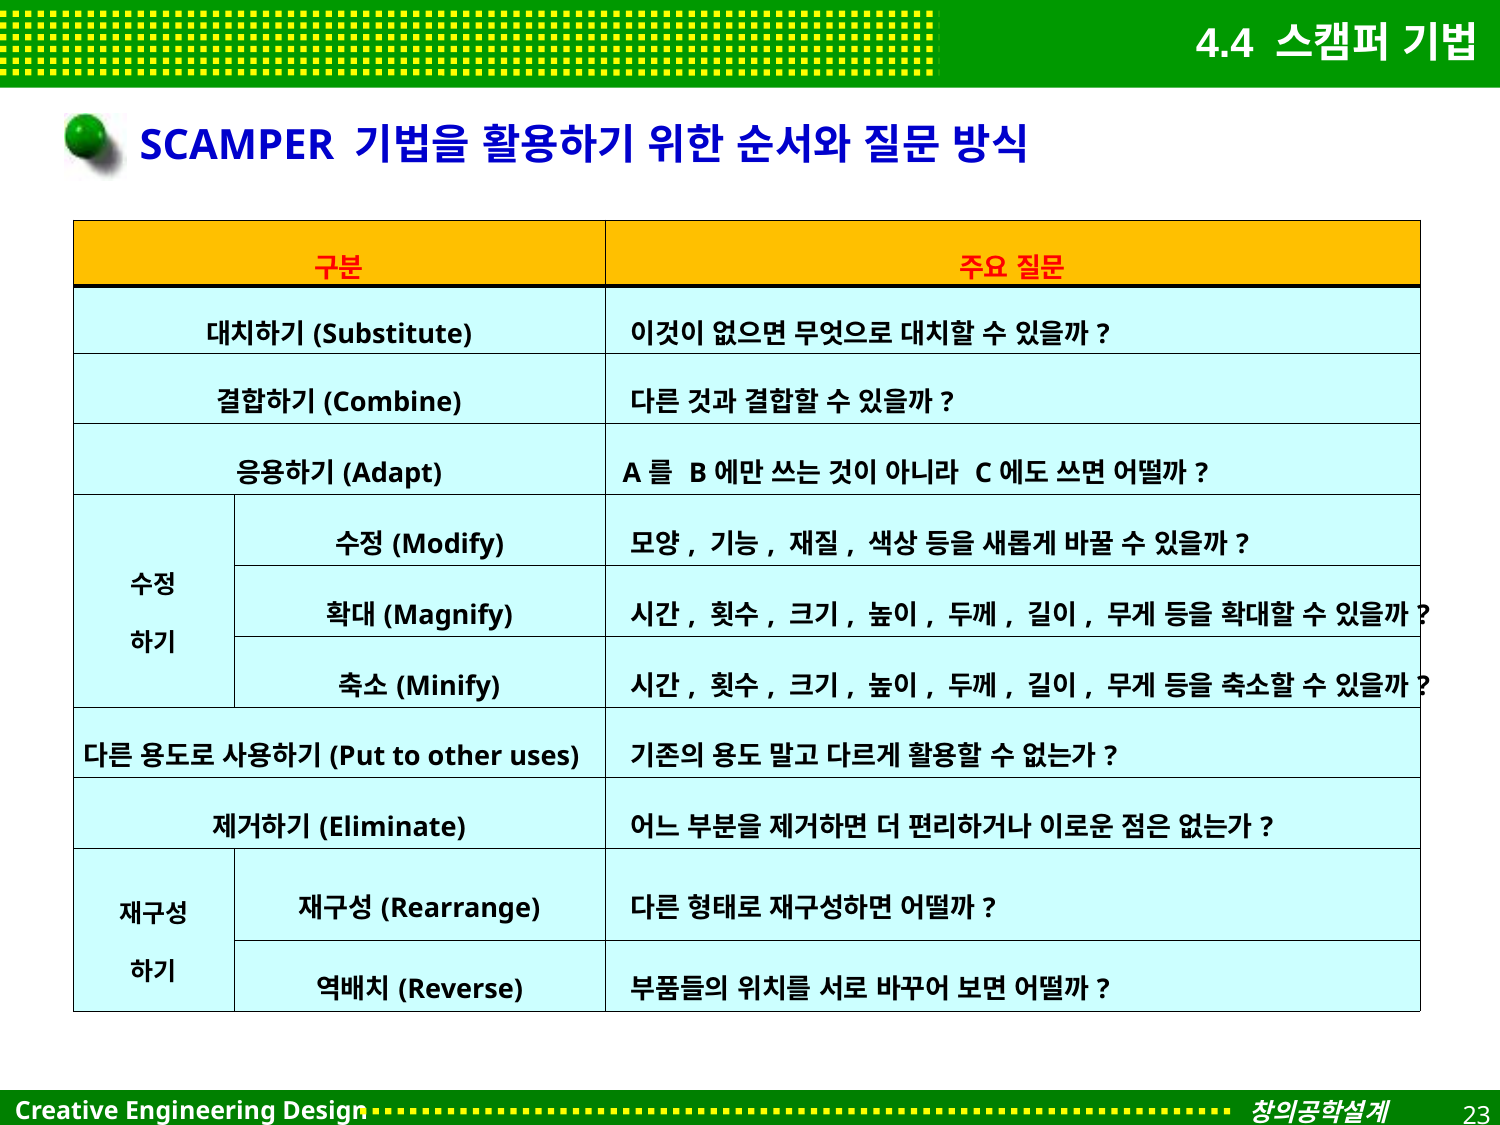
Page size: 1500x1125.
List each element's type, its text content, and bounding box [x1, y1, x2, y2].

table_cell 다른 형태로 재구성하면 어떨까? [606, 849, 1420, 940]
table_cell 다른 용도로 사용하기(Put to other uses) [74, 708, 605, 777]
table_cell 확대(Magnify) [235, 566, 605, 636]
title 4.4 스캠퍼 기법 [76, 0, 1495, 81]
table_cell 역배치(Reverse) [235, 941, 605, 1011]
table_cell 수정(Modify) [235, 495, 605, 565]
table_cell 시간, 횟수, 크기, 높이, 두께, 길이, 무게 등을 확대할 수 있을까? [606, 566, 1420, 636]
table_cell 기존의 용도 말고 다르게 활용할 수 없는가? [606, 708, 1420, 777]
table_cell 다른 것과 결합할 수 있을까? [606, 354, 1420, 423]
table_cell 모양, 기능, 재질, 색상 등을 새롭게 바꿀 수 있을까? [606, 495, 1420, 565]
table_cell 제거하기(Eliminate) [74, 778, 605, 848]
table_cell 재구성(Rearrange) [235, 849, 605, 940]
table_cell 수정 하기 [74, 495, 234, 707]
table_cell 재구성 하기 [74, 849, 234, 1011]
table_header 구분 [74, 221, 605, 284]
table_header 주요 질문 [606, 221, 1420, 284]
table_cell A를 B에만 쓰는 것이 아니라 C에도 쓰면 어떨까? [606, 424, 1420, 494]
table_cell 부품들의 위치를 서로 바꾸어 보면 어떨까? [606, 941, 1420, 1011]
slide_number 23 [1168, 1081, 1500, 1125]
table_cell 이것이 없으면 무엇으로 대치할 수 있을까? [606, 288, 1420, 353]
table_cell 축소(Minify) [235, 637, 605, 707]
table_cell 어느 부분을 제거하면 더 편리하거나 이로운 점은 없는가? [606, 778, 1420, 848]
table_cell 응용하기(Adapt) [74, 424, 605, 494]
picture [64, 113, 127, 181]
table_cell 결합하기(Combine) [74, 354, 605, 423]
text_box SCAMPER 기법을 활용하기 위한 순서와 질문 방식 [124, 110, 1247, 176]
table_cell 대치하기(Substitute) [74, 288, 605, 353]
table_cell 시간, 횟수, 크기, 높이, 두께, 길이, 무게 등을 축소할 수 있을까? [606, 637, 1420, 707]
